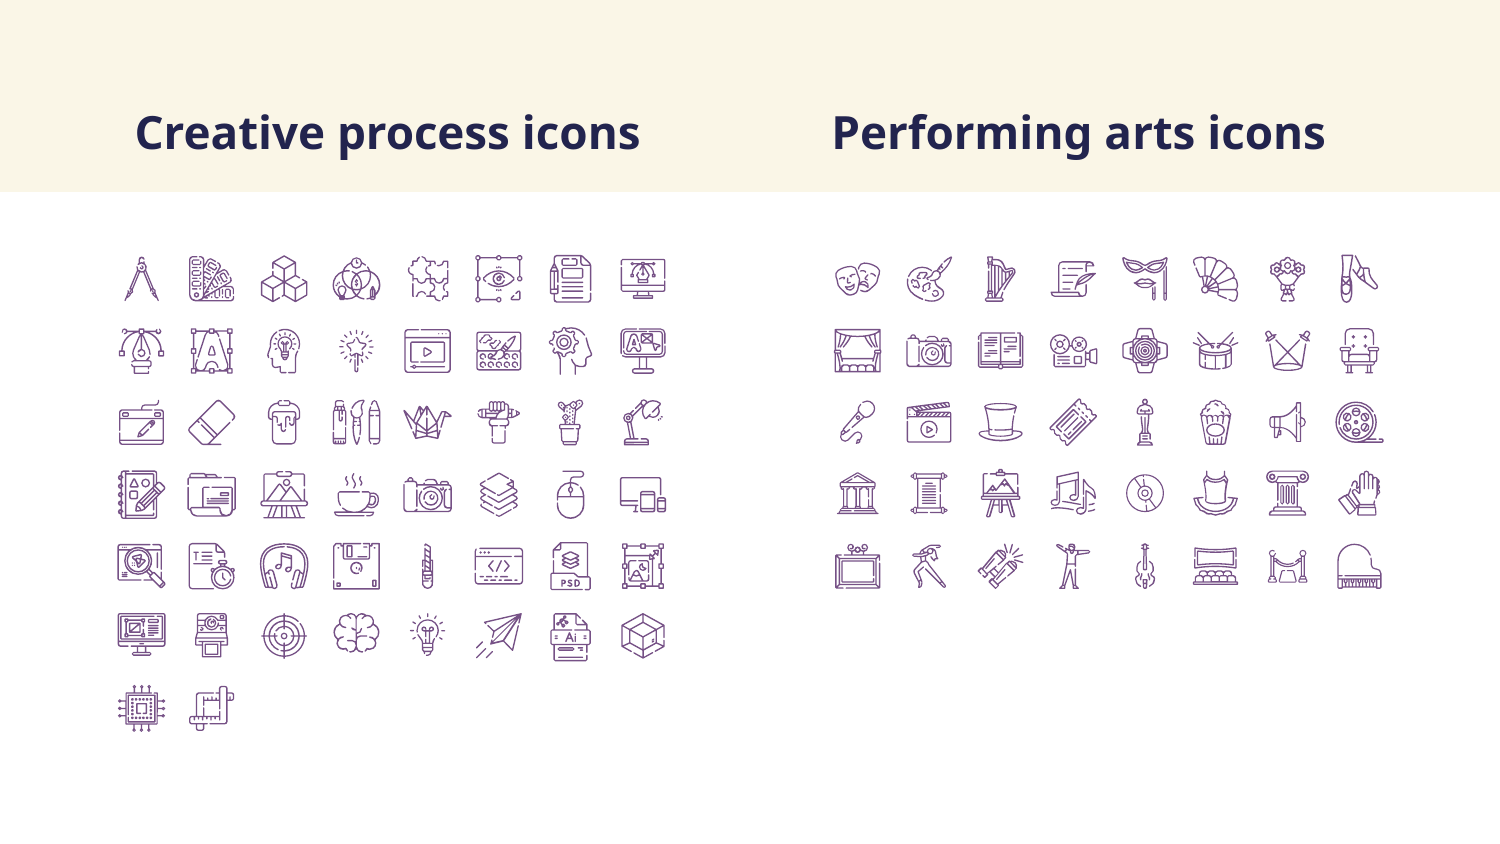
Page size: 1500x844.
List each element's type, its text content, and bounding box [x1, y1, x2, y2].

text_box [338, 329, 374, 373]
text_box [333, 472, 380, 517]
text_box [403, 476, 453, 513]
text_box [1048, 333, 1098, 368]
text_box [422, 543, 434, 589]
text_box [1050, 260, 1097, 298]
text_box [621, 543, 665, 590]
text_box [124, 256, 160, 302]
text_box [905, 334, 953, 368]
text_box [623, 399, 664, 446]
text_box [619, 476, 667, 513]
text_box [404, 328, 452, 374]
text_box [409, 612, 446, 657]
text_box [188, 255, 235, 302]
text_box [1050, 471, 1097, 515]
text_box [1338, 470, 1381, 516]
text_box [1122, 327, 1168, 374]
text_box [259, 542, 309, 590]
title Performing arts icons [816, 88, 1384, 168]
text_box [1193, 470, 1239, 516]
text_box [117, 543, 167, 589]
text_box [912, 544, 946, 588]
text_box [977, 543, 1024, 590]
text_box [117, 684, 166, 733]
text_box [1339, 327, 1380, 374]
text_box [188, 399, 236, 446]
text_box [906, 401, 952, 443]
text_box [984, 256, 1016, 302]
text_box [187, 472, 237, 517]
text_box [1192, 547, 1239, 586]
text_box [836, 472, 879, 515]
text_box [621, 612, 665, 659]
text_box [1134, 543, 1156, 590]
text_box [406, 255, 449, 302]
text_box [977, 332, 1024, 370]
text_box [619, 328, 666, 374]
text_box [475, 612, 522, 659]
text_box [260, 255, 308, 303]
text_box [260, 470, 309, 519]
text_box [1192, 331, 1239, 370]
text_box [117, 612, 166, 657]
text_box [332, 399, 381, 446]
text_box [1340, 254, 1379, 304]
text_box [1193, 256, 1239, 302]
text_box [1136, 398, 1154, 446]
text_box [479, 472, 519, 518]
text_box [550, 612, 591, 662]
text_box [1121, 256, 1169, 302]
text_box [834, 262, 882, 297]
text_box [839, 400, 877, 445]
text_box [474, 547, 524, 585]
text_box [905, 256, 953, 303]
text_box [620, 258, 666, 299]
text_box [1125, 474, 1165, 513]
text_box [833, 328, 882, 373]
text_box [475, 254, 523, 303]
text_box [1049, 398, 1098, 447]
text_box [834, 543, 881, 589]
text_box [118, 399, 165, 446]
text_box [978, 402, 1023, 442]
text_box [332, 542, 381, 590]
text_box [190, 328, 233, 374]
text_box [476, 331, 522, 371]
text_box [333, 613, 380, 653]
text_box [403, 405, 452, 440]
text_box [910, 472, 948, 515]
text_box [260, 612, 308, 660]
text_box [556, 470, 585, 519]
text_box [118, 328, 165, 374]
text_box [194, 612, 229, 658]
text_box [477, 400, 521, 444]
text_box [332, 256, 381, 301]
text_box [550, 541, 591, 591]
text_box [1199, 399, 1232, 446]
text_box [1265, 470, 1310, 516]
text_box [188, 542, 236, 590]
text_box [1264, 330, 1311, 372]
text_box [1269, 256, 1306, 302]
text_box [1337, 543, 1382, 589]
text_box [557, 399, 584, 446]
title Creative process icons [119, 88, 669, 168]
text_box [117, 470, 166, 520]
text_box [549, 254, 592, 303]
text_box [267, 399, 301, 445]
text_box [548, 326, 593, 376]
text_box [266, 328, 302, 374]
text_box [188, 685, 235, 732]
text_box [1335, 401, 1384, 444]
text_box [980, 468, 1021, 518]
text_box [1267, 549, 1308, 583]
text_box [1056, 543, 1091, 589]
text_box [1269, 401, 1307, 443]
